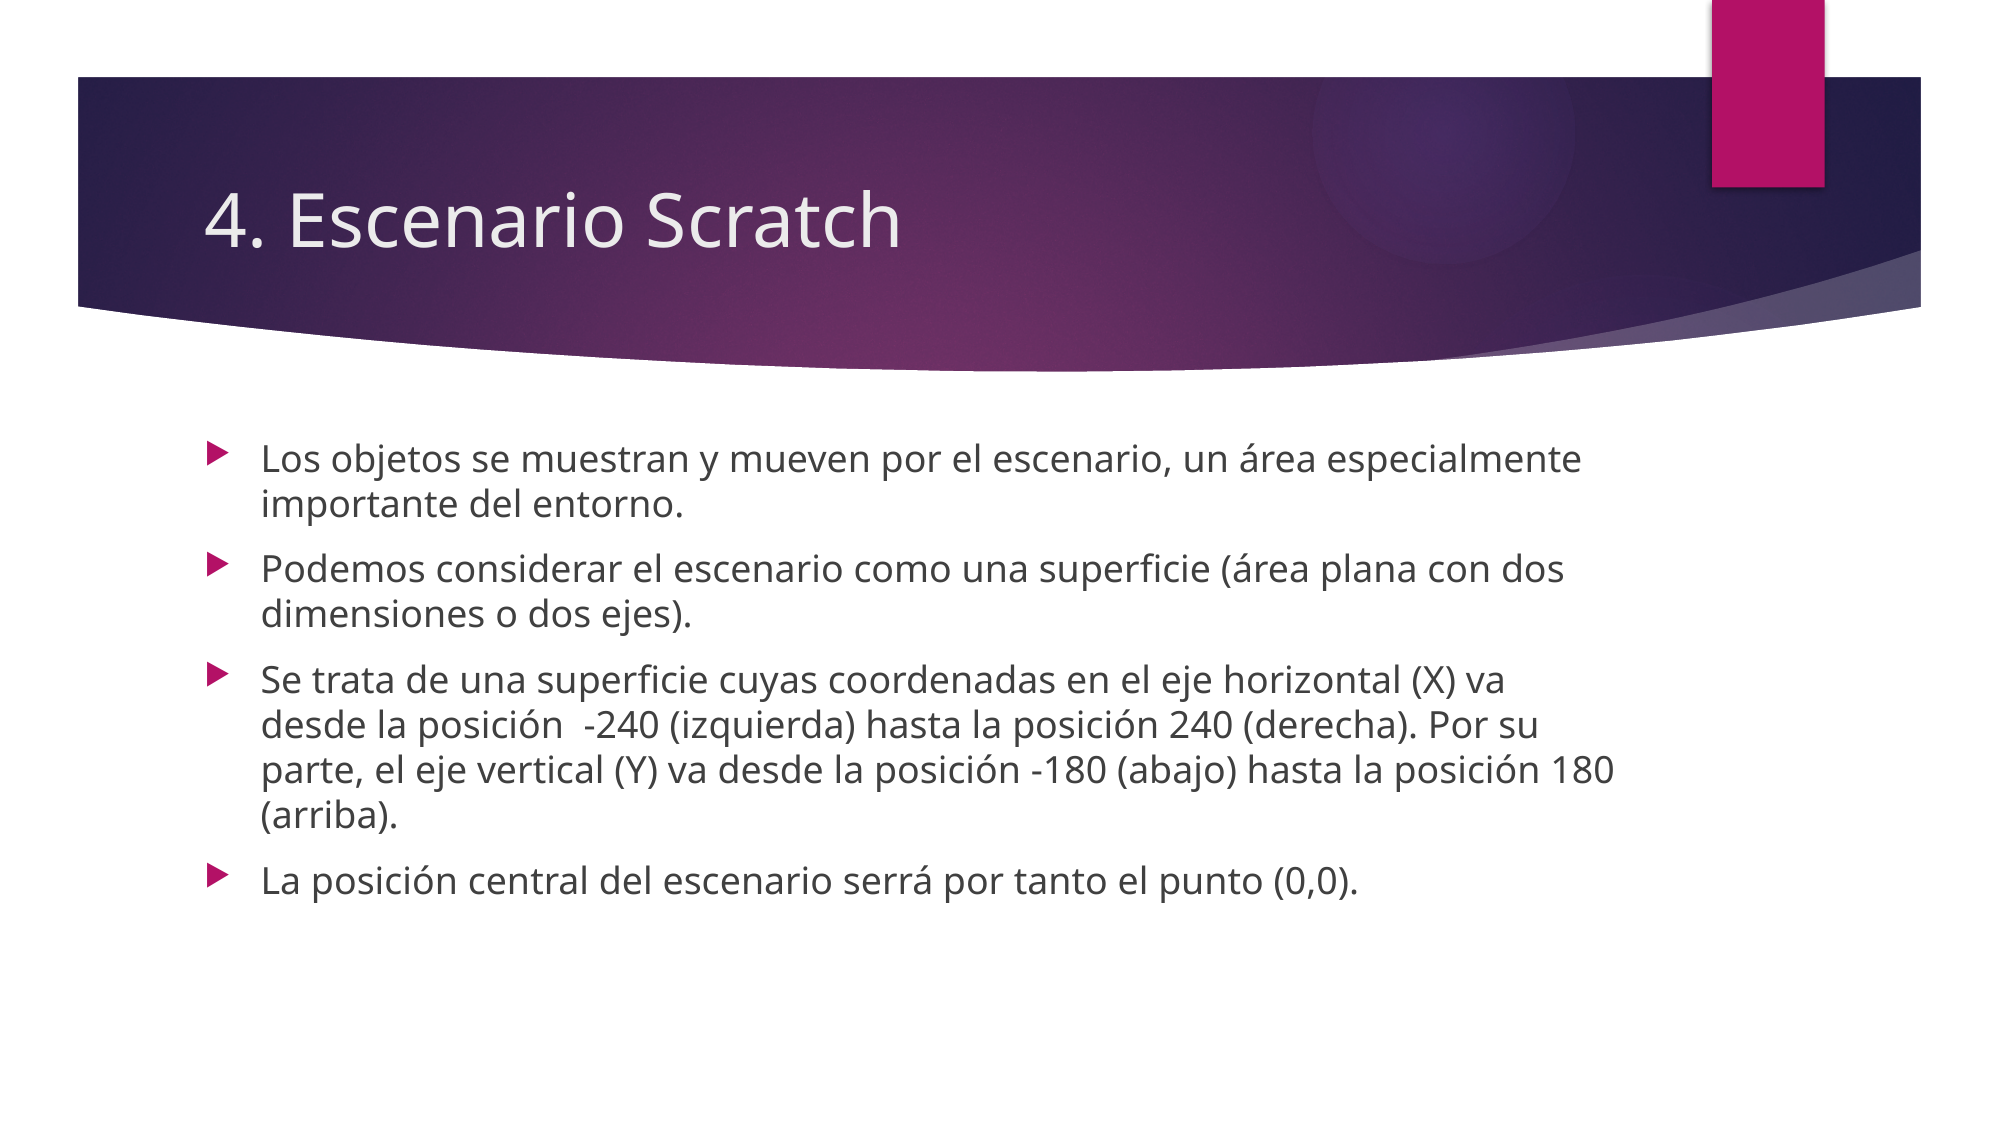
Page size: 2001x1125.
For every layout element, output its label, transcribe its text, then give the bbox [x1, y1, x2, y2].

title 4. Escenario Scratch [189, 159, 1627, 276]
list Los objetos se muestran y mueven por el escenario, un área especialmente importante del entorno. Podemos considerar el escenario como una superficie (área plana con dos dimensiones o dos ejes). Se trata de una superficie cuyas coordenadas en el eje horizontal (X) va desde la posición -240 (izquierda) hasta la posición 240 (derecha). Por su parte, el eje vertical (Y) va desde la posición -180 (abajo) hasta la posición 180 (arriba). La posición central del escenario serrá por tanto el punto (0,0). [189, 427, 1638, 988]
